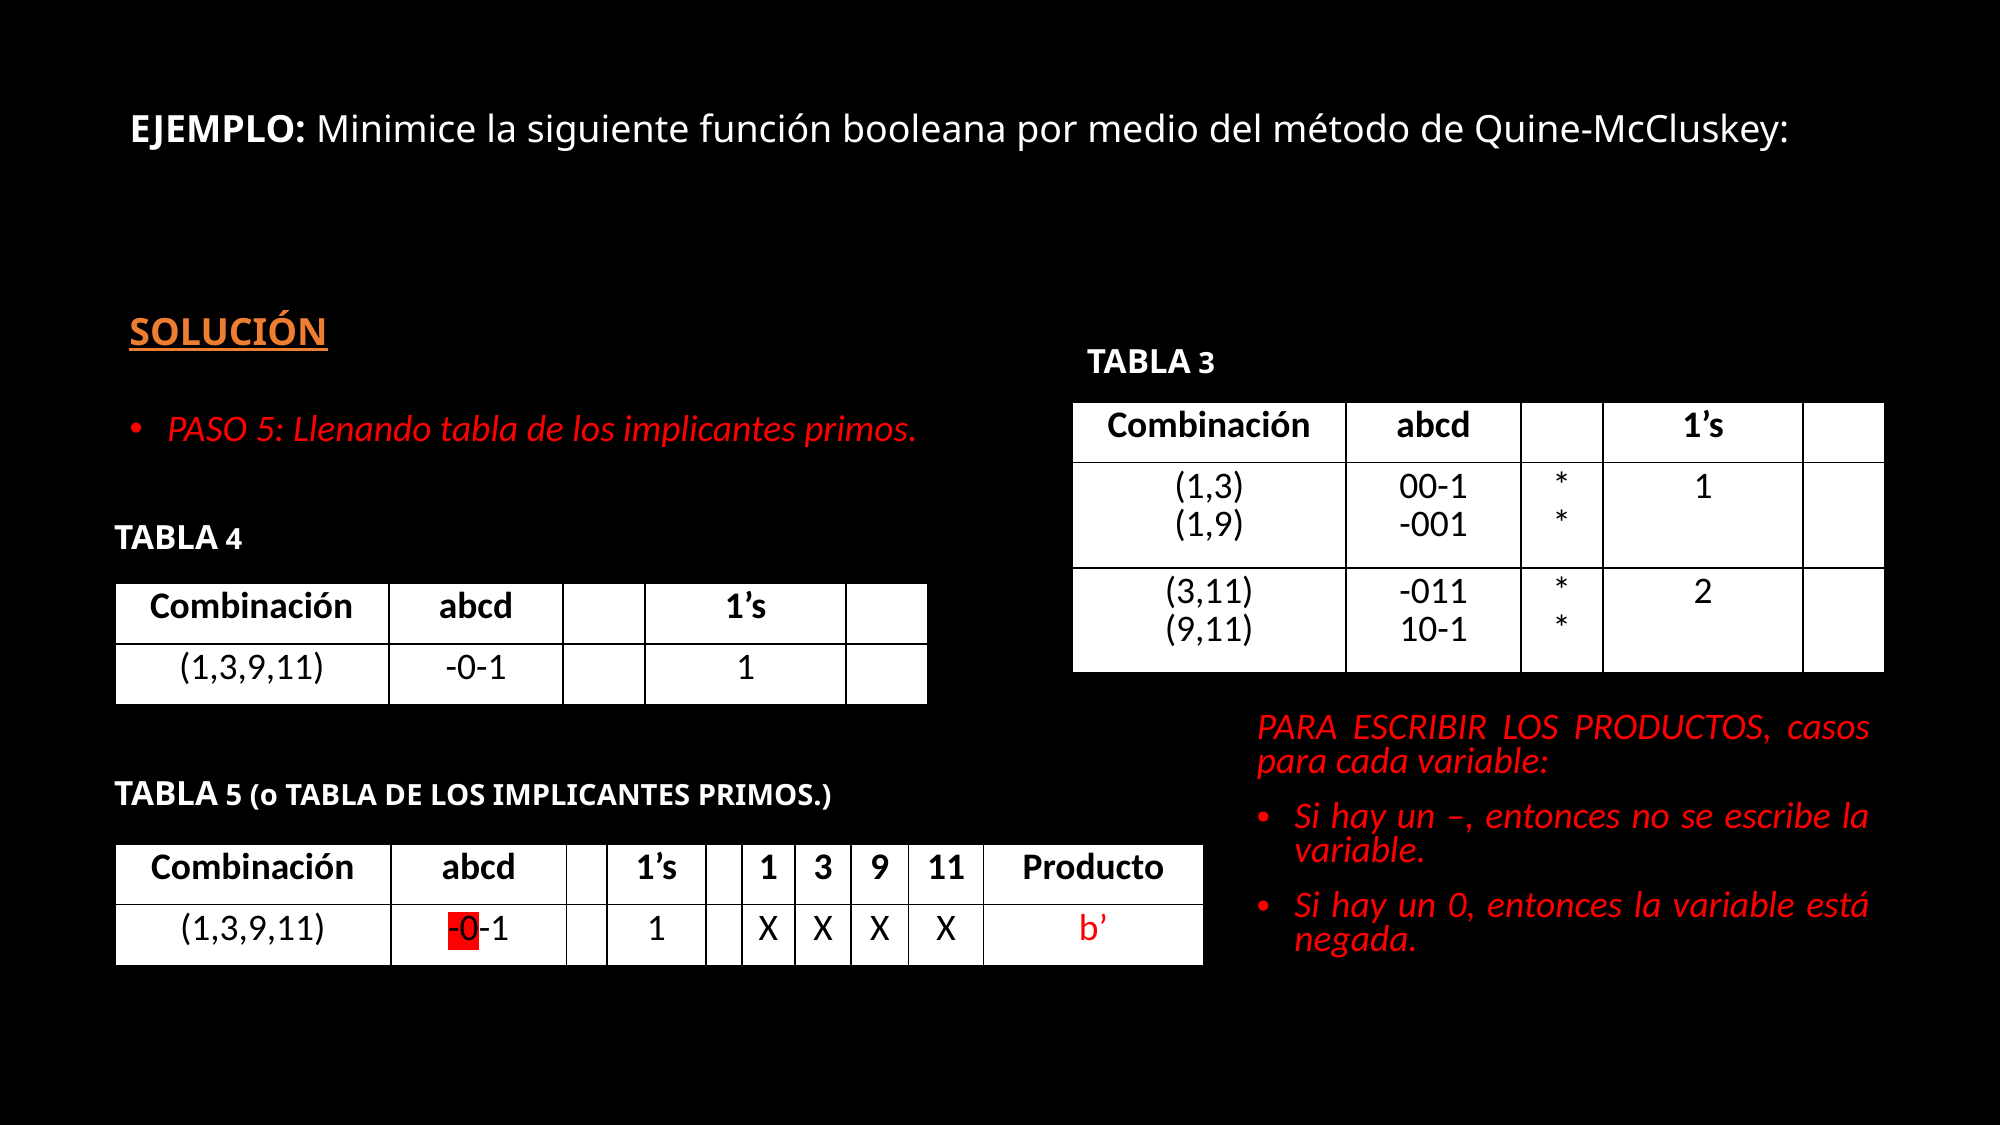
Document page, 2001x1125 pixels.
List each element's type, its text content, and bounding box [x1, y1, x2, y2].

table_header 1’s [646, 584, 845, 643]
table_header 9 [852, 845, 908, 904]
list PASO 5: Llenando tabla de los implicantes primos. [114, 401, 1030, 524]
table_header abcd [392, 845, 566, 904]
text_box TABLA 3 [1072, 333, 1442, 388]
table_header 1’s [608, 845, 705, 904]
table_header Combinación [116, 845, 390, 904]
table_cell -011 10-1 [1347, 569, 1520, 672]
text_box TABLA 5 (o TABLA DE LOS IMPLICANTES PRIMOS.) [99, 765, 1160, 820]
table_header abcd [1347, 403, 1520, 462]
table_header Combinación [1073, 403, 1345, 462]
table_header 11 [909, 845, 983, 904]
table_header [1522, 403, 1602, 462]
table_cell 1 [1604, 463, 1802, 567]
text_box PARA ESCRIBIR LOS PRODUCTOS, casos para cada variable: Si hay un –, entonces no se escribe la variable. Si hay un 0, entonces la variable está negada. [1241, 705, 1886, 1078]
table_cell 00-1 -001 [1347, 463, 1520, 567]
table_cell [1804, 463, 1884, 567]
table_cell b’ [984, 905, 1203, 965]
table_header 1’s [1604, 403, 1802, 462]
table_cell [707, 905, 741, 965]
table_header [707, 845, 741, 904]
table_cell * * [1522, 569, 1602, 672]
table_header [564, 584, 644, 643]
table_cell (1,3) (1,9) [1073, 463, 1345, 567]
table_cell 1 [646, 645, 845, 704]
table_cell 1 [608, 905, 705, 965]
table_header [847, 584, 927, 643]
table_cell [564, 645, 644, 704]
table_cell -0-1 [392, 905, 566, 965]
table_cell [1804, 569, 1884, 672]
table_cell X [909, 905, 983, 965]
table_header abcd [390, 584, 562, 643]
table_cell (3,11) (9,11) [1073, 569, 1345, 672]
table_cell (1,3,9,11) [116, 645, 388, 704]
table_header Producto [984, 845, 1203, 904]
table_cell X [743, 905, 794, 965]
table_header 3 [796, 845, 850, 904]
table_header Combinación [116, 584, 388, 643]
table_cell (1,3,9,11) [116, 905, 390, 965]
table_cell X [852, 905, 908, 965]
table_cell [847, 645, 927, 704]
table_header 1 [743, 845, 794, 904]
table_cell [567, 905, 606, 965]
table_cell * * [1522, 463, 1602, 567]
table_cell 2 [1604, 569, 1802, 672]
text_box SOLUCIÓN [114, 300, 485, 361]
table_cell -0-1 [390, 645, 562, 704]
table_header [567, 845, 606, 904]
table_header [1804, 403, 1884, 462]
table_cell X [796, 905, 850, 965]
text_box TABLA 4 [99, 509, 470, 564]
